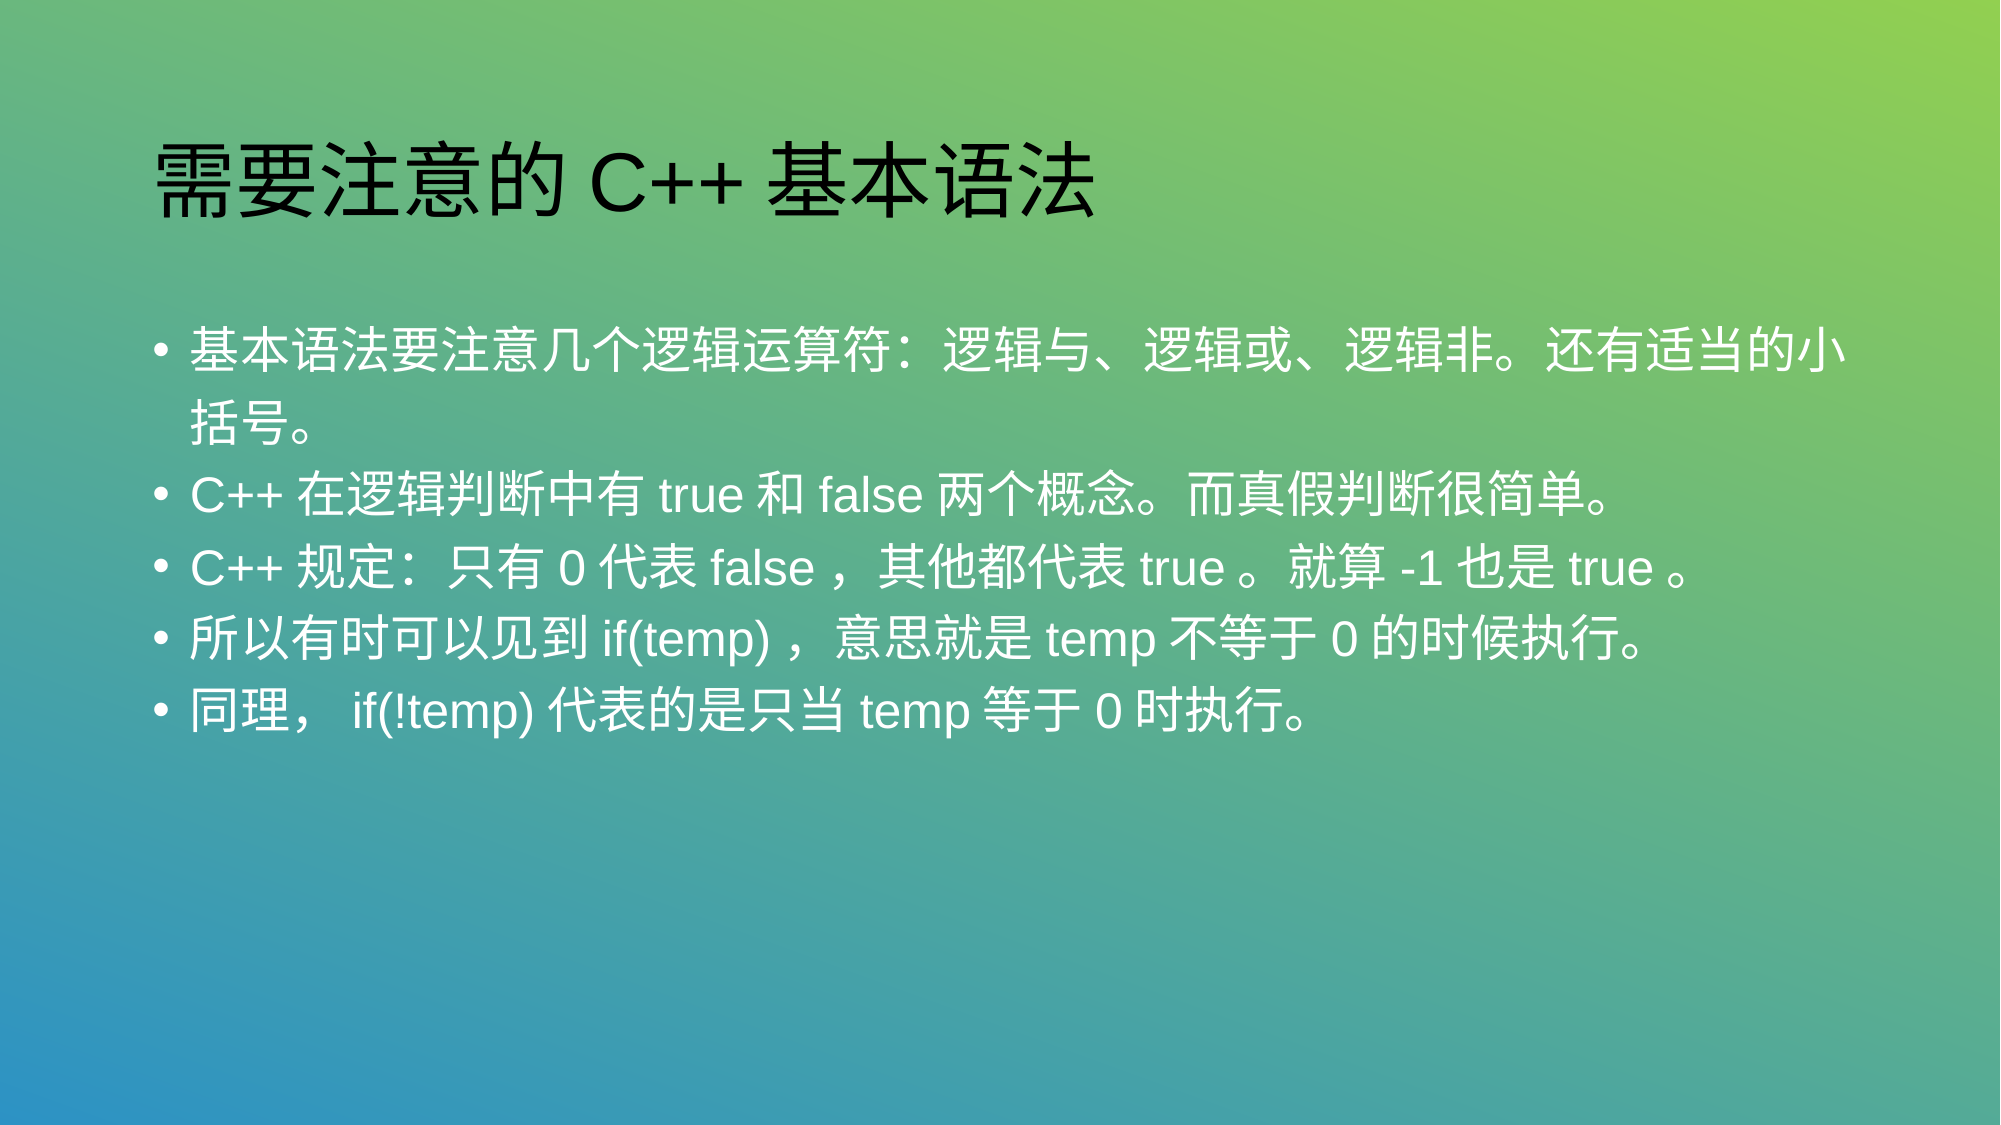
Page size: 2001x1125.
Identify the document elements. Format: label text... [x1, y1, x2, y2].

title 需要注意的C++基本语法 [137, 59, 1863, 278]
list 基本语法要注意几个逻辑运算符：逻辑与、逻辑或、逻辑非。还有适当的小括号。 C++在逻辑判断中有true和false两个概念。而真假判断很简单。 C++规定：只有0代表false，其他都代表true。就算-1也是true。 所以有时可以见到if(temp)，意思就是temp不等于0的时候执行。 同理，if(!temp)代表的是只当temp等于0时执行。 [137, 299, 1863, 1014]
